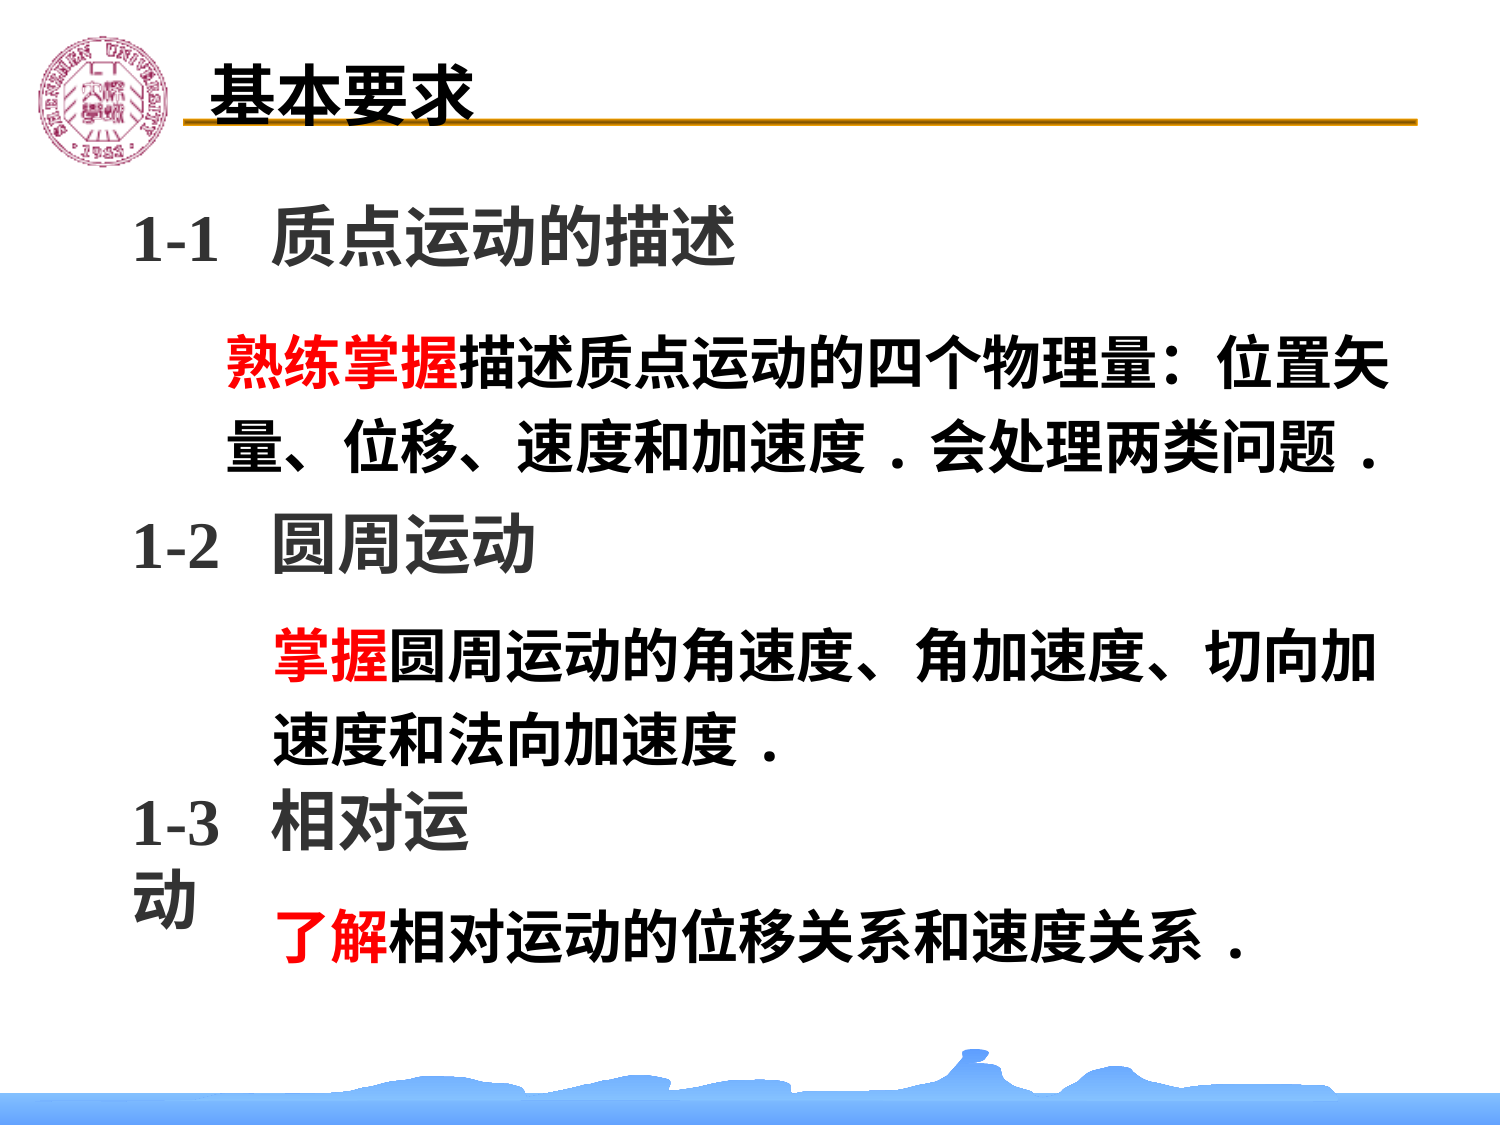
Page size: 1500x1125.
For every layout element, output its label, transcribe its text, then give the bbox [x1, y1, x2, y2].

text_box 熟练掌握描述质点运动的四个物理量：位置矢量、位移、速度和加速度.会处理两类问题. [210, 304, 1443, 488]
text_box 1-2 圆周运动 [117, 494, 575, 590]
picture [23, 23, 188, 176]
text_box 1-3 相对运动 [117, 771, 551, 946]
text_box 掌握圆周运动的角速度、角加速度、切向加速度和法向加速度. [257, 597, 1430, 781]
text_box 了解相对运动的位移关系和速度关系. [257, 878, 1325, 978]
text_box 1-1 质点运动的描述 [117, 187, 1312, 283]
text_box 基本要求 [194, 37, 1109, 143]
